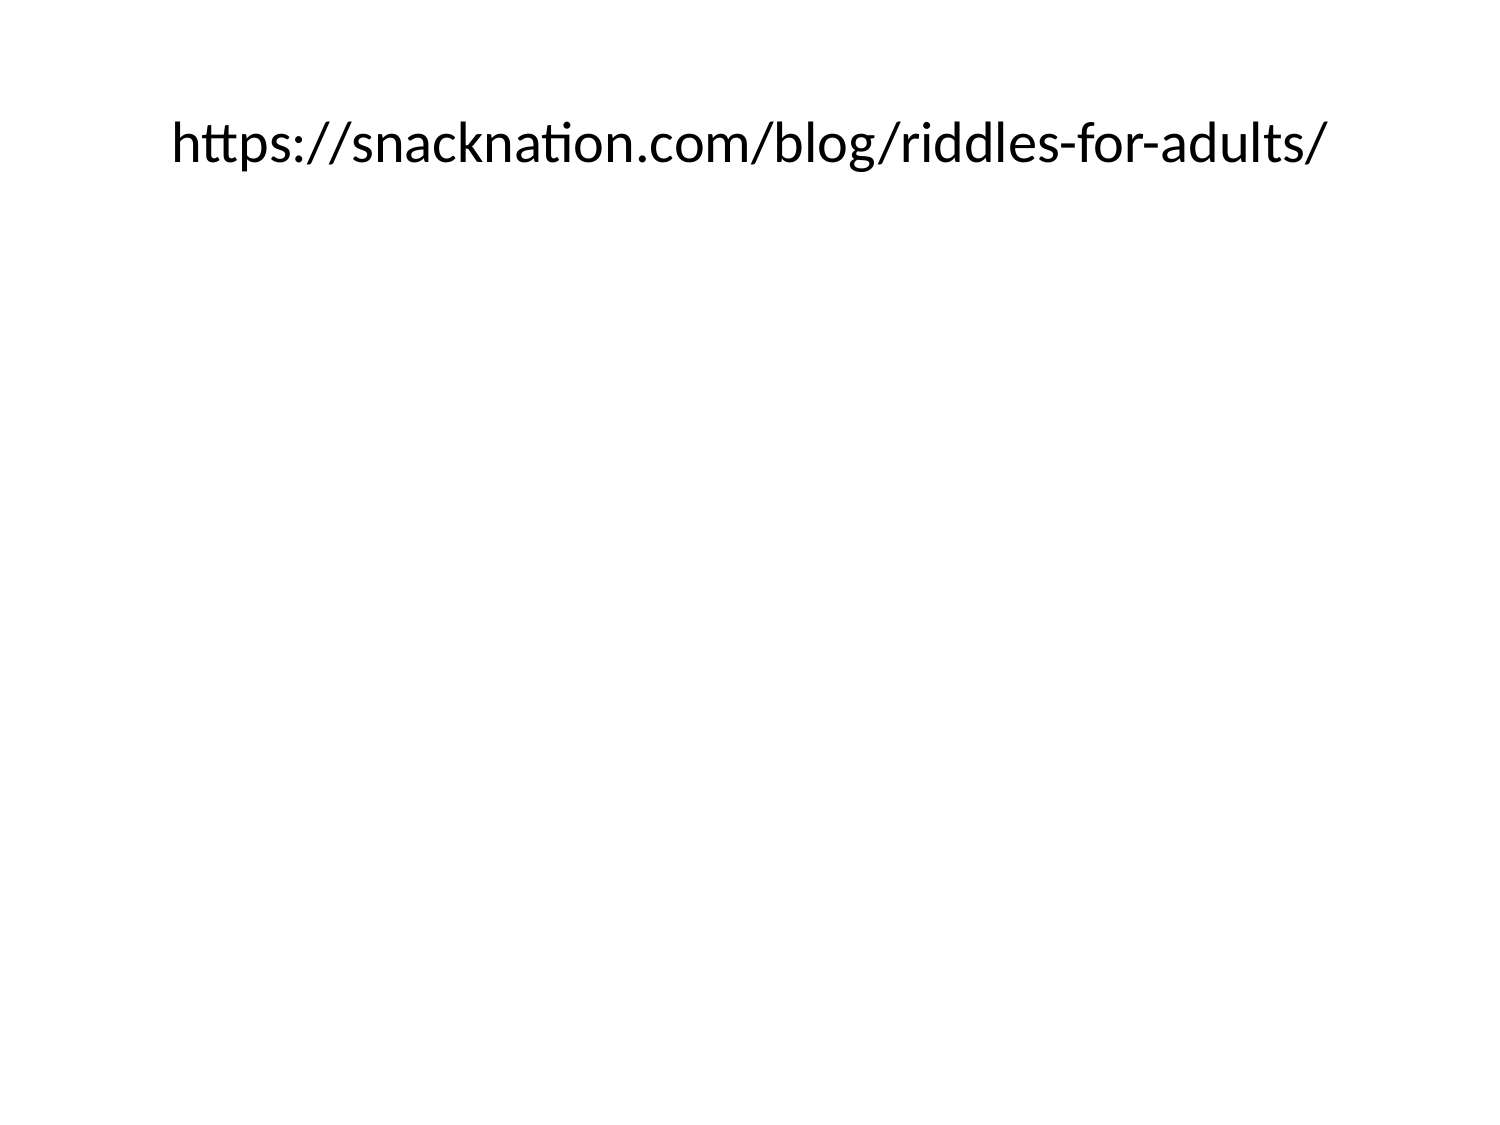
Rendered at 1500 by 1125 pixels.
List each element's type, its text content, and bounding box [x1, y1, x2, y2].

title https://snacknation.com/blog/riddles-for-adults/ [75, 45, 1425, 233]
